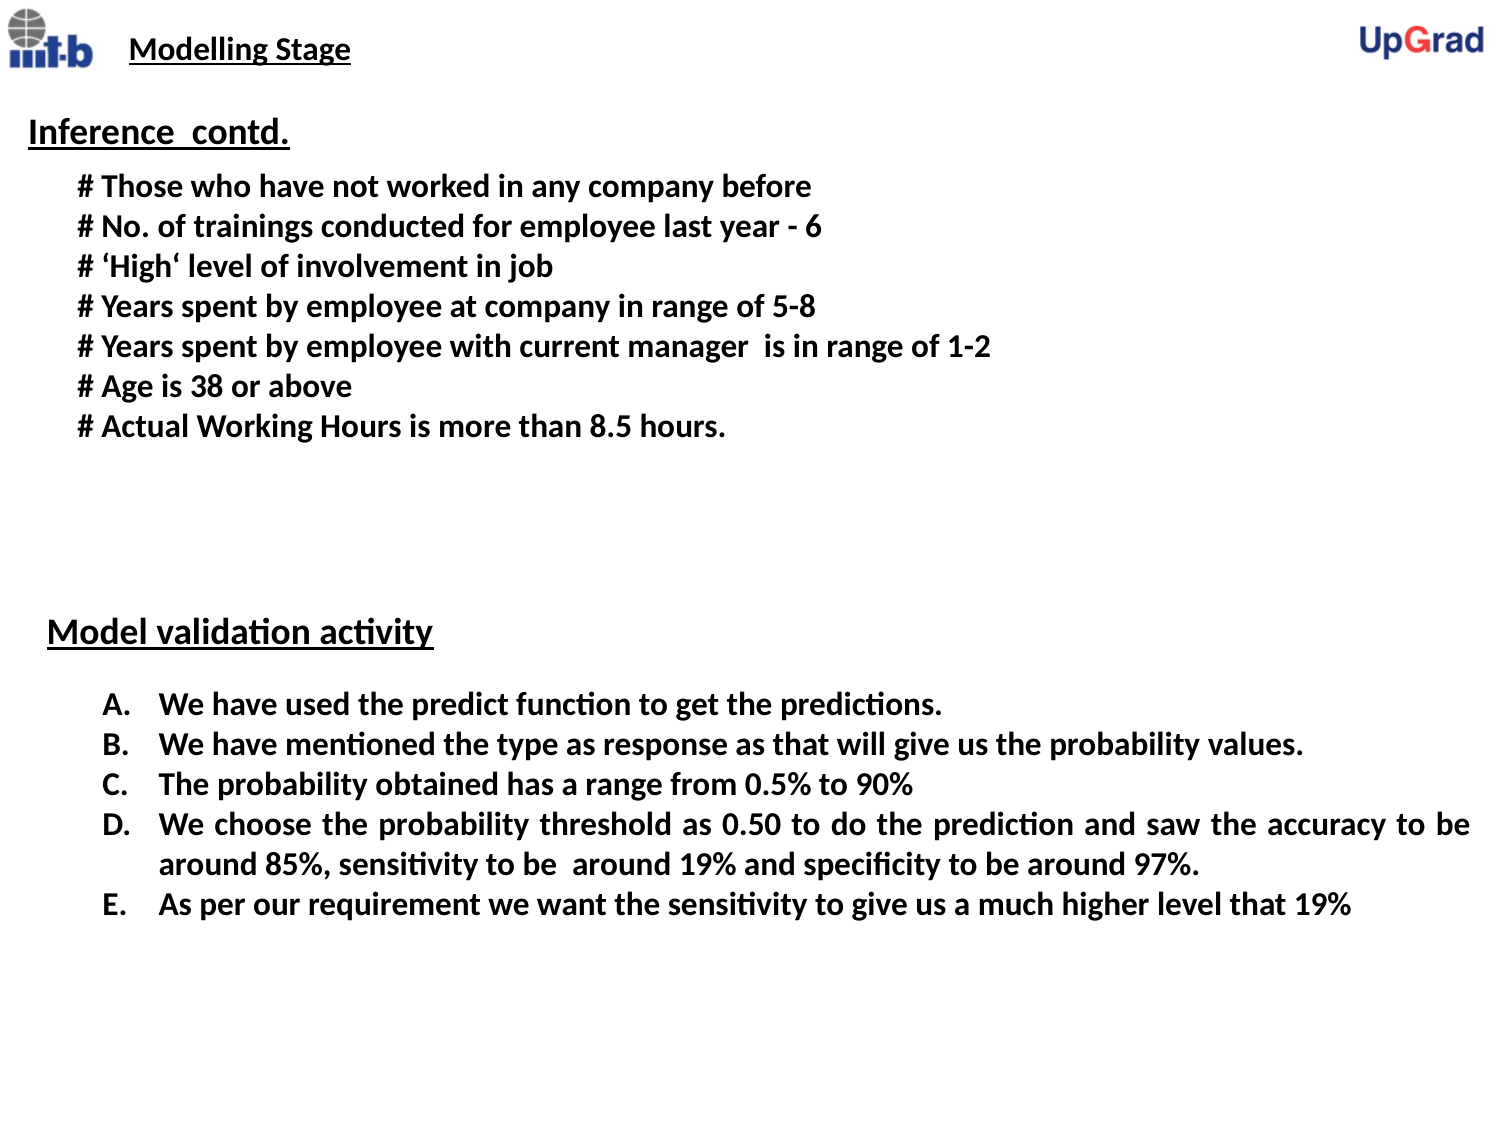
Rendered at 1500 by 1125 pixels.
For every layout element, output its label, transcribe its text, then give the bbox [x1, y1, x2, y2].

picture [1357, 19, 1488, 63]
picture [0, 0, 101, 76]
text_box Model validation activity [31, 599, 449, 660]
text_box Modelling Stage [113, 19, 367, 75]
text_box We have used the predict function to get the predictions. We have mentioned the type as response as that will give us the probability values. The probability obtained has a range from 0.5% to 90% We choose the probability threshold as 0.50 to do the prediction and saw the accuracy to be around 85%, sensitivity to be around 19% and specificity to be around 97%. As per our requirement we want the sensitivity to give us a much higher level that 19% [87, 674, 1488, 930]
text_box Inference contd. [13, 99, 306, 160]
text_box # Those who have not worked in any company before # No. of trainings conducted for employee last year - 6 # ‘High‘ level of involvement in job # Years spent by employee at company in range of 5-8 # Years spent by employee with current manager is in range of 1-2 # Age is 38 or above # Actual Working Hours is more than 8.5 hours. [62, 156, 1463, 491]
